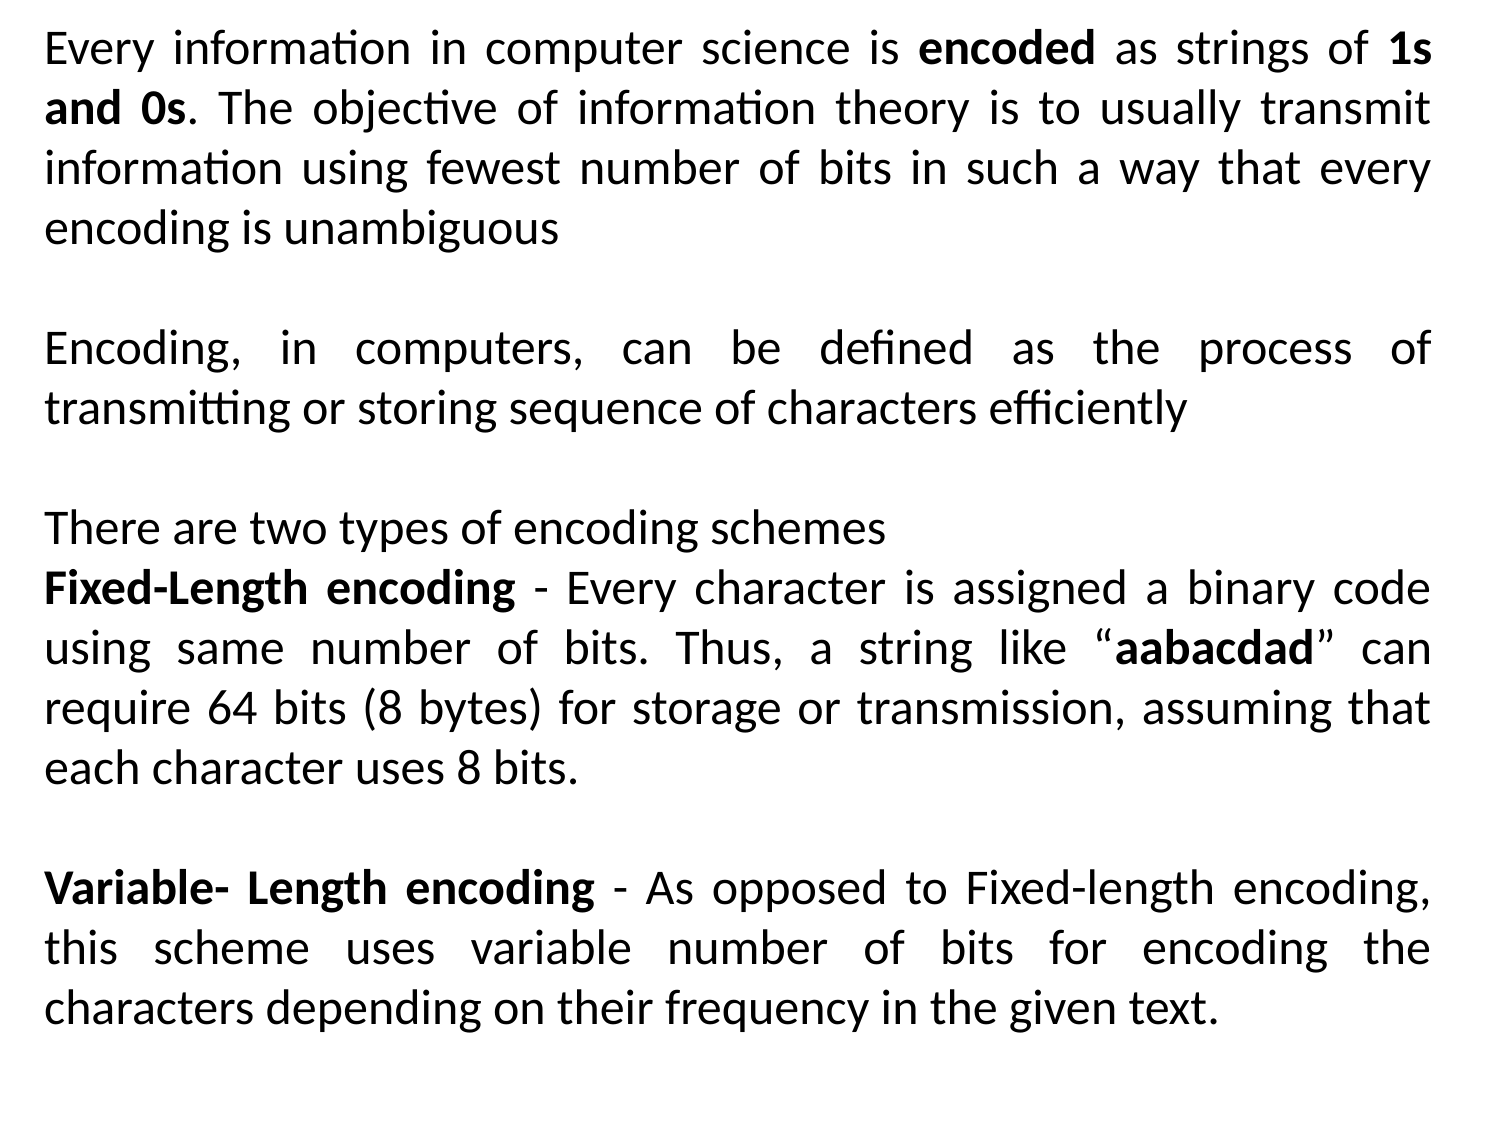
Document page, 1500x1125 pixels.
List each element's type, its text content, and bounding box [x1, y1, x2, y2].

text_box Every information in computer science is encoded as strings of 1s and 0s. The objective of information theory is to usually transmit information using fewest number of bits in such a way that every encoding is unambiguous Encoding, in computers, can be defined as the process of transmitting or storing sequence of characters efficiently There are two types of encoding schemes Fixed-Length encoding - Every character is assigned a binary code using same number of bits. Thus, a string like “aabacdad” can require 64 bits (8 bytes) for storage or transmission, assuming that each character uses 8 bits. Variable- Length encoding - As opposed to Fixed-length encoding, this scheme uses variable number of bits for encoding the characters depending on their frequency in the given text. [29, 7, 1447, 1102]
